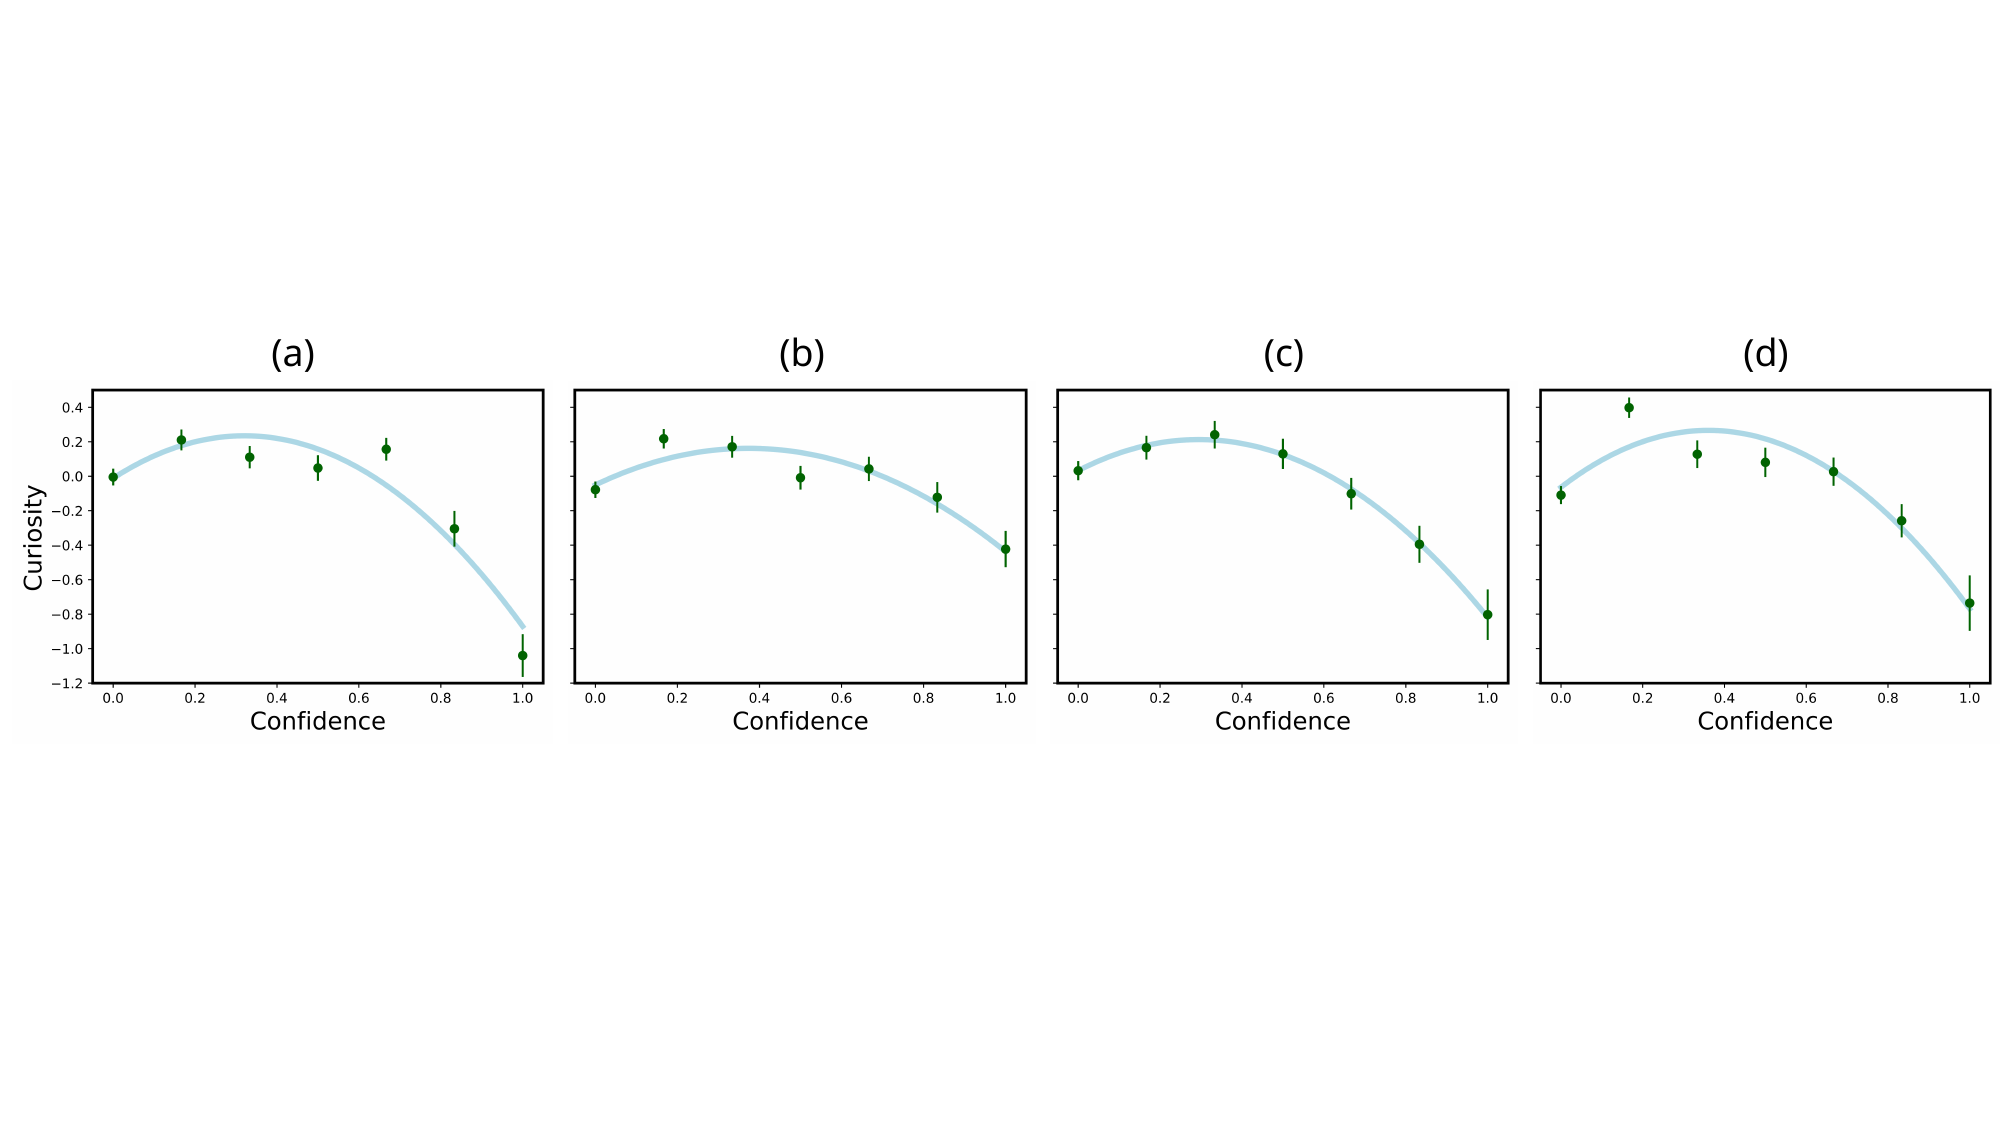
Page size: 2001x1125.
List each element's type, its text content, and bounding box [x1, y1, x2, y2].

picture [1533, 380, 2000, 744]
text_box (b) [764, 321, 840, 380]
text_box (a) [256, 321, 331, 380]
text_box (d) [1728, 321, 1804, 380]
picture [1050, 380, 1518, 744]
picture [568, 380, 1036, 744]
picture [12, 380, 553, 744]
text_box (c) [1249, 321, 1320, 380]
